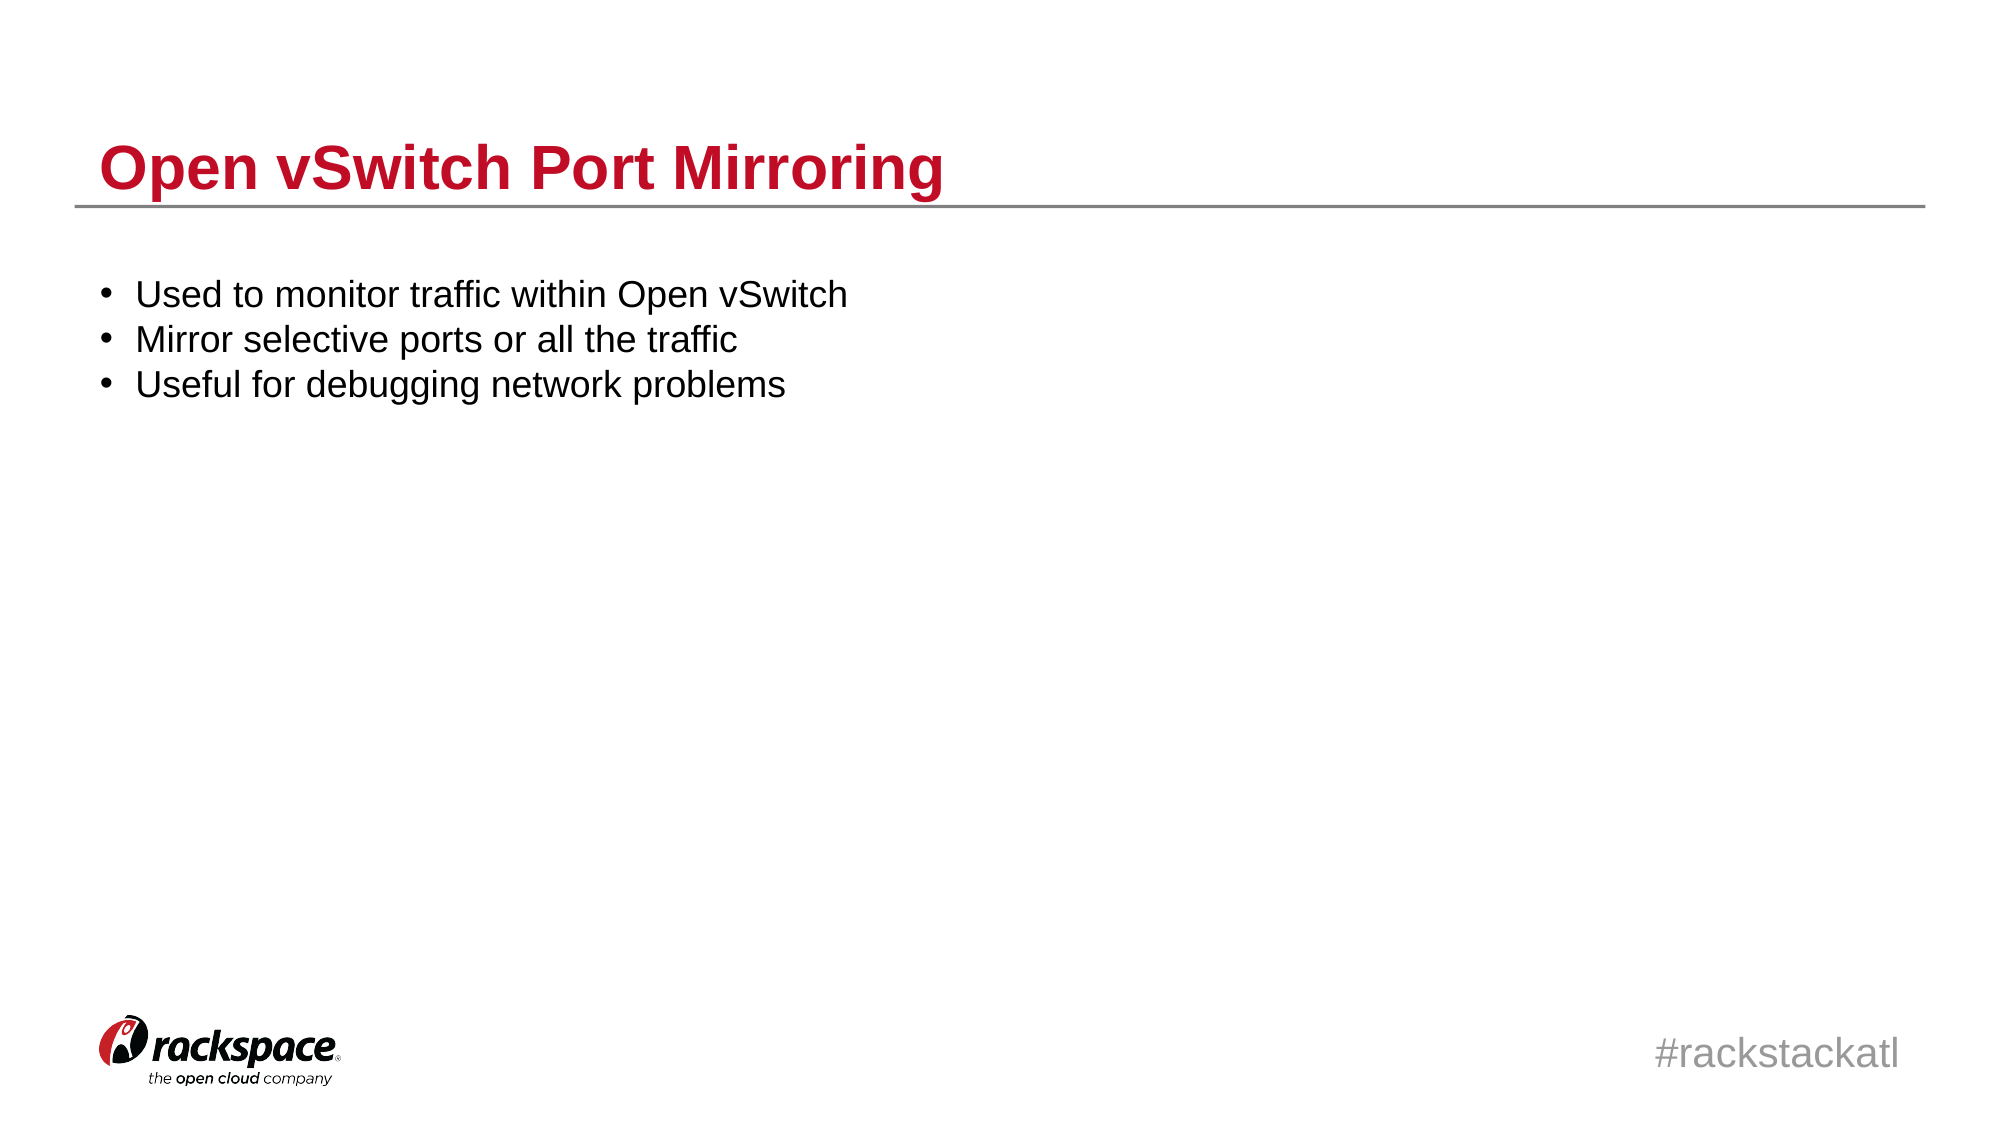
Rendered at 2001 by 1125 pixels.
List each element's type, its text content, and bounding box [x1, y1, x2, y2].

picture [99, 1015, 341, 1086]
text_box Used to monitor traffic within Open vSwitch Mirror selective ports or all the traffic Useful for debugging network problems [99, 269, 1900, 975]
text_box Open vSwitch Port Mirroring [99, 71, 1900, 203]
